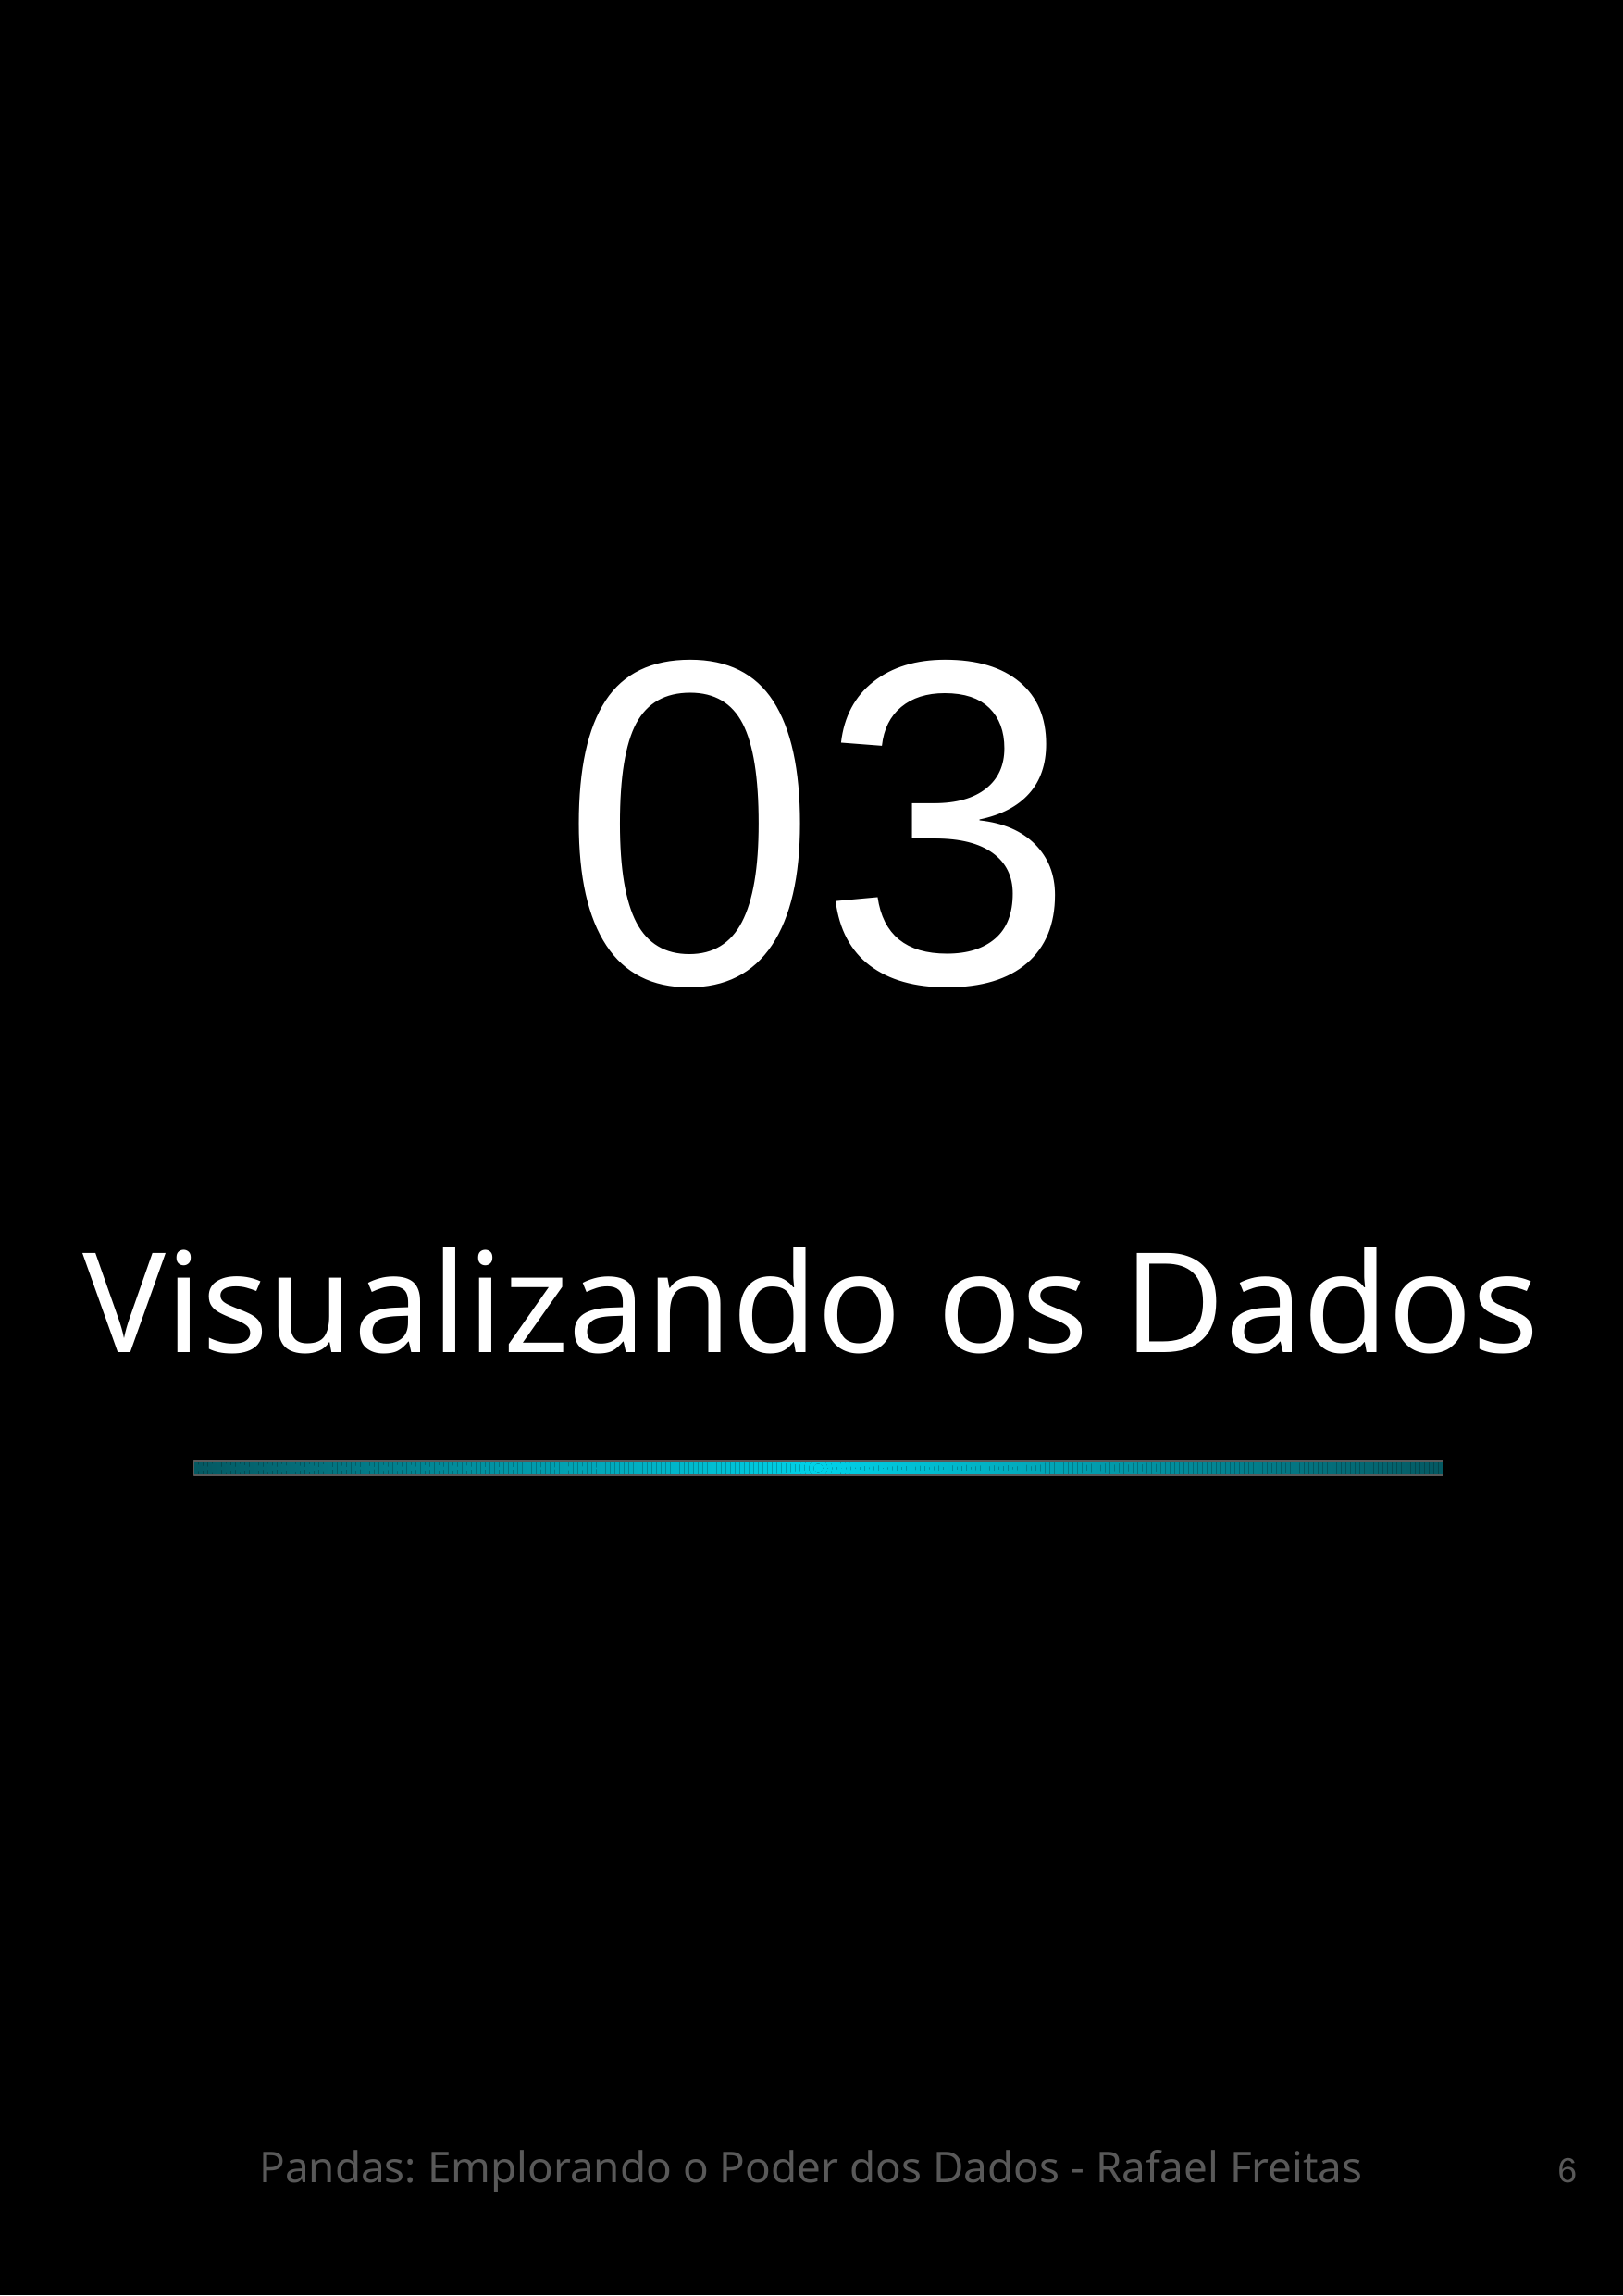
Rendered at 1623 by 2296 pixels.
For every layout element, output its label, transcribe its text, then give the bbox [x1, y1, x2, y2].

text_box [193, 1460, 1443, 1475]
text_box Pandas: Emplorando o Poder dos Dados - Rafael Freitas [55, 2127, 1568, 2206]
slide_number ‹#› [1504, 2080, 1602, 2257]
text_box 03 [6, 506, 1623, 1090]
text_box Visualizando os Dados [0, 1199, 1623, 1395]
